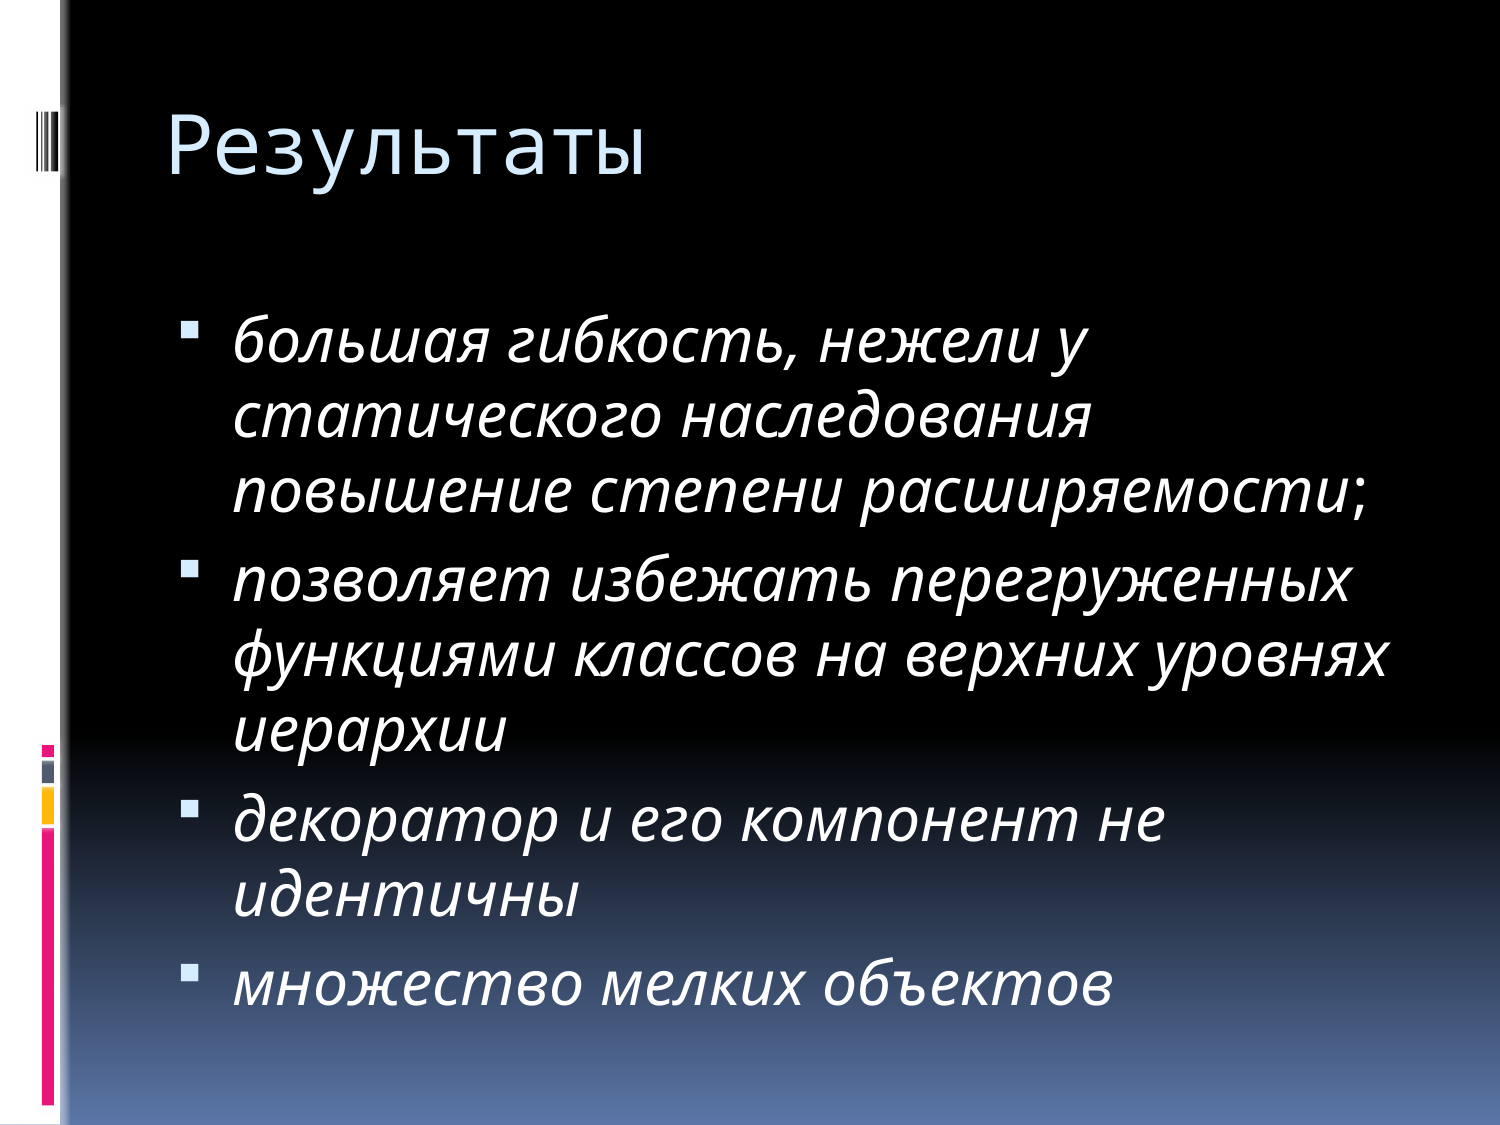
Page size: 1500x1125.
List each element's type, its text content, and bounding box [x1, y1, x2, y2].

list большая гибкость, нежели у статического наследования повышение степени расширяемости; позволяет избежать перегруженных функциями классов на верхних уровнях иерархии декоратор и его компонент не идентичны множество мелких объектов [150, 292, 1425, 1043]
title Результаты [150, 83, 1425, 234]
